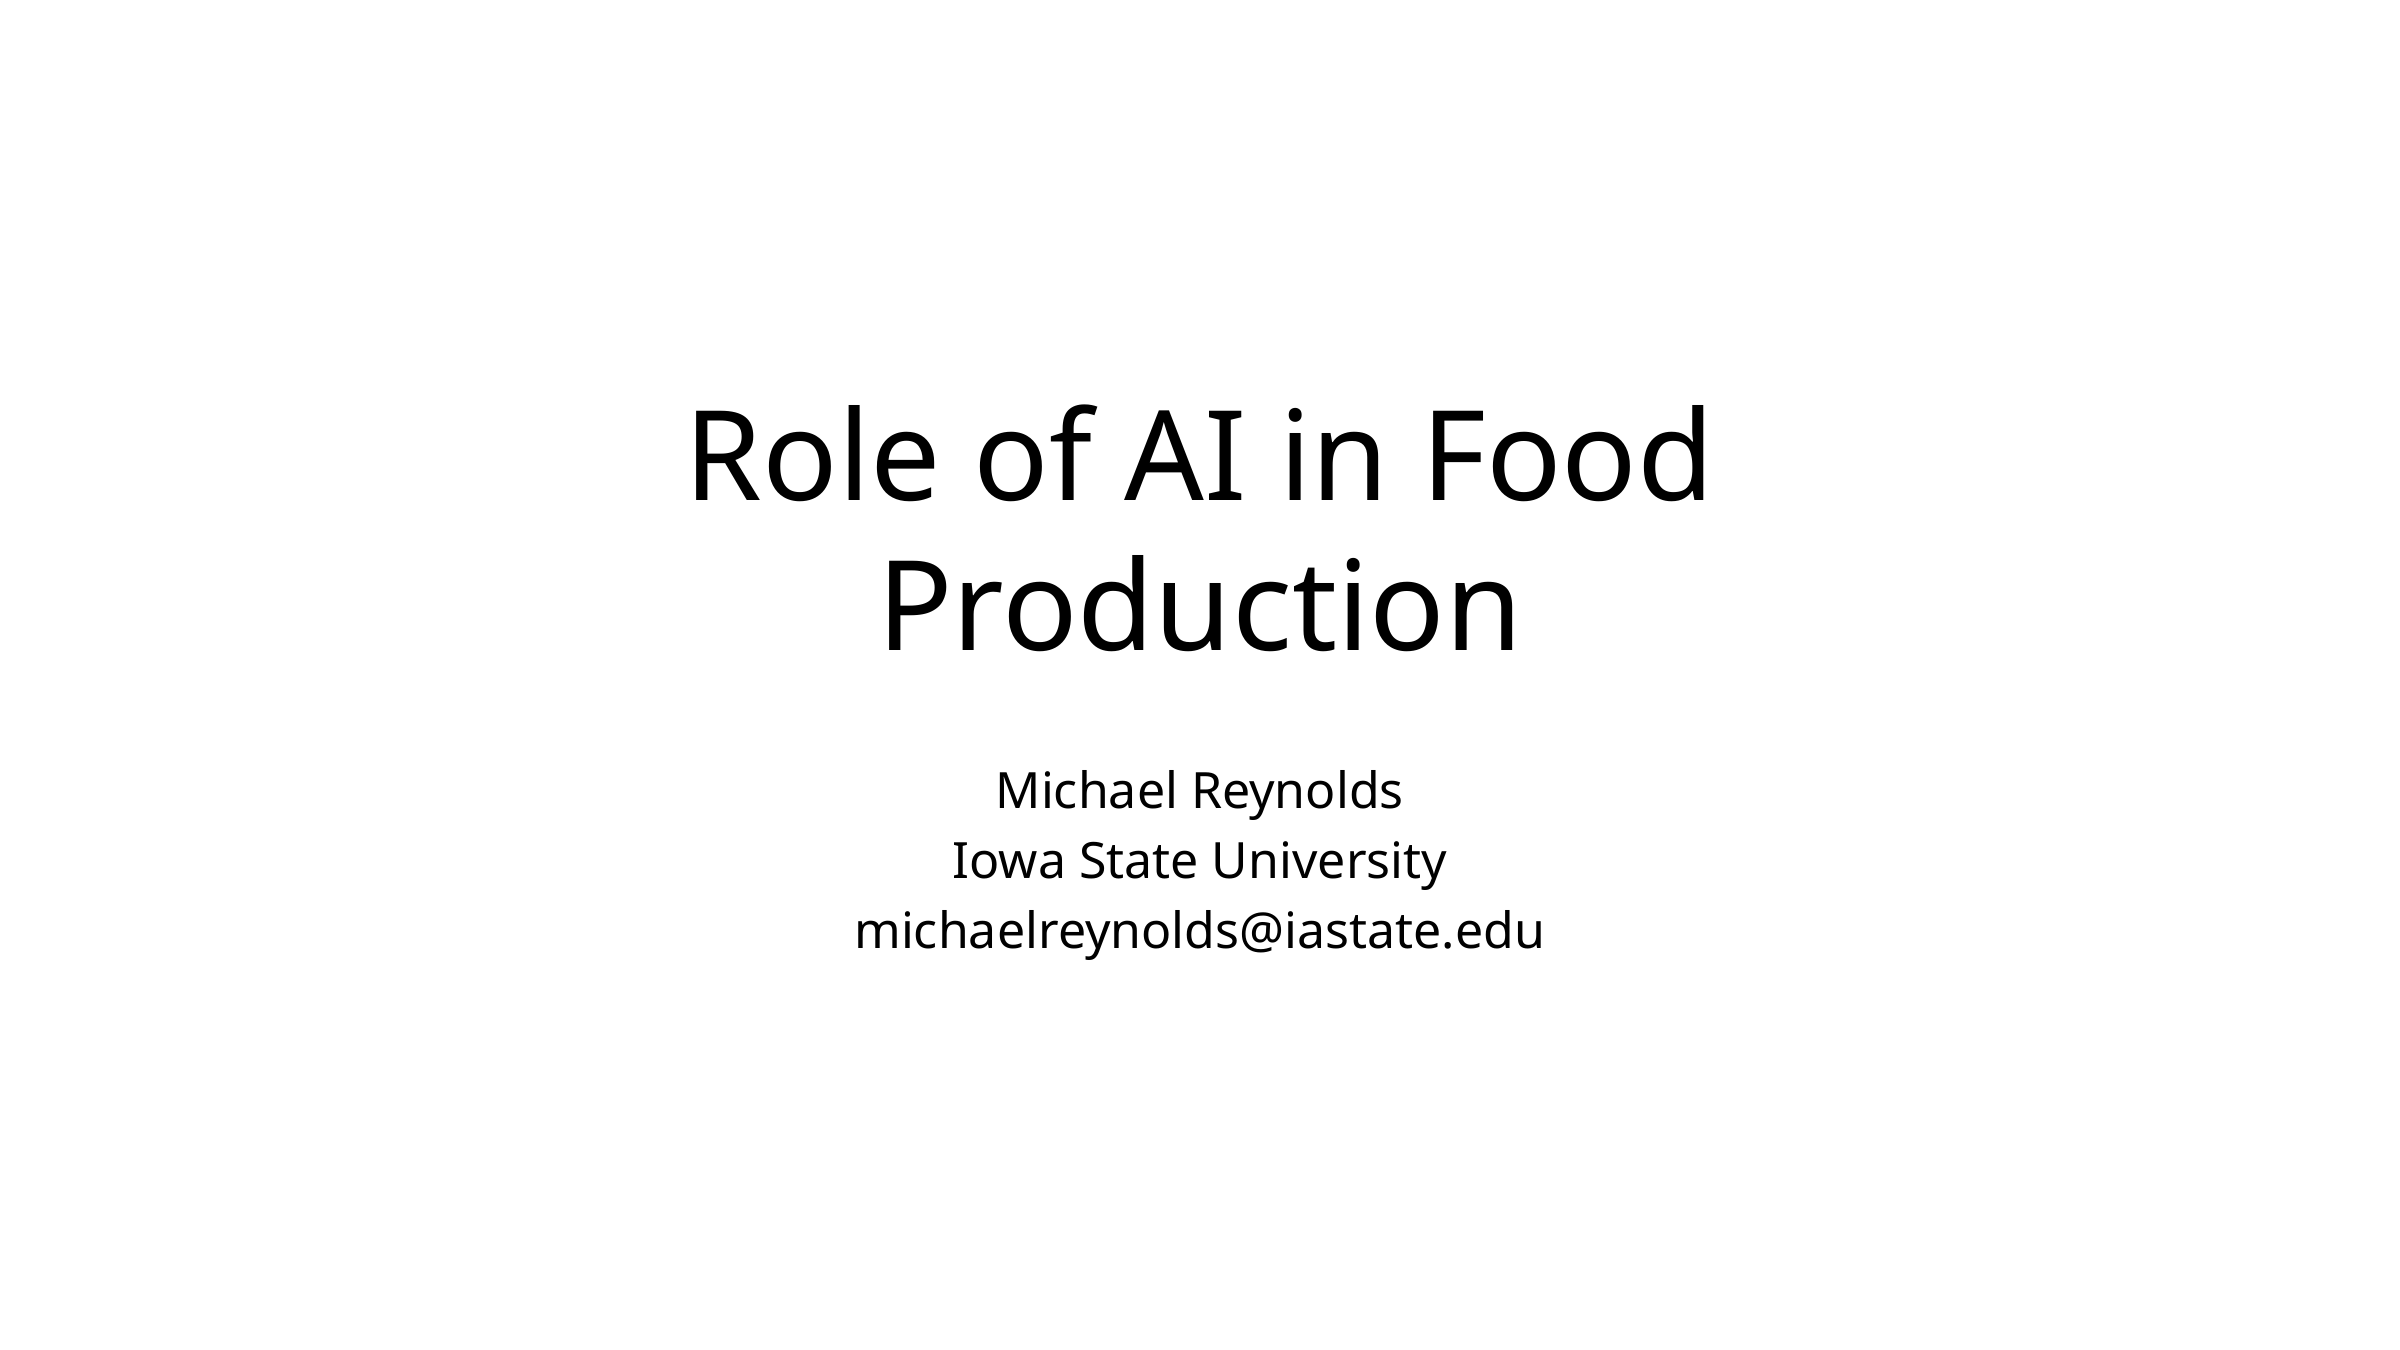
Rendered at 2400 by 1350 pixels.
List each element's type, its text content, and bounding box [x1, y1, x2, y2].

title Role of AI in Food Production [450, 329, 1950, 721]
subtitle Michael Reynolds Iowa State University michaelreynolds@iastate.edu [450, 750, 1950, 1023]
